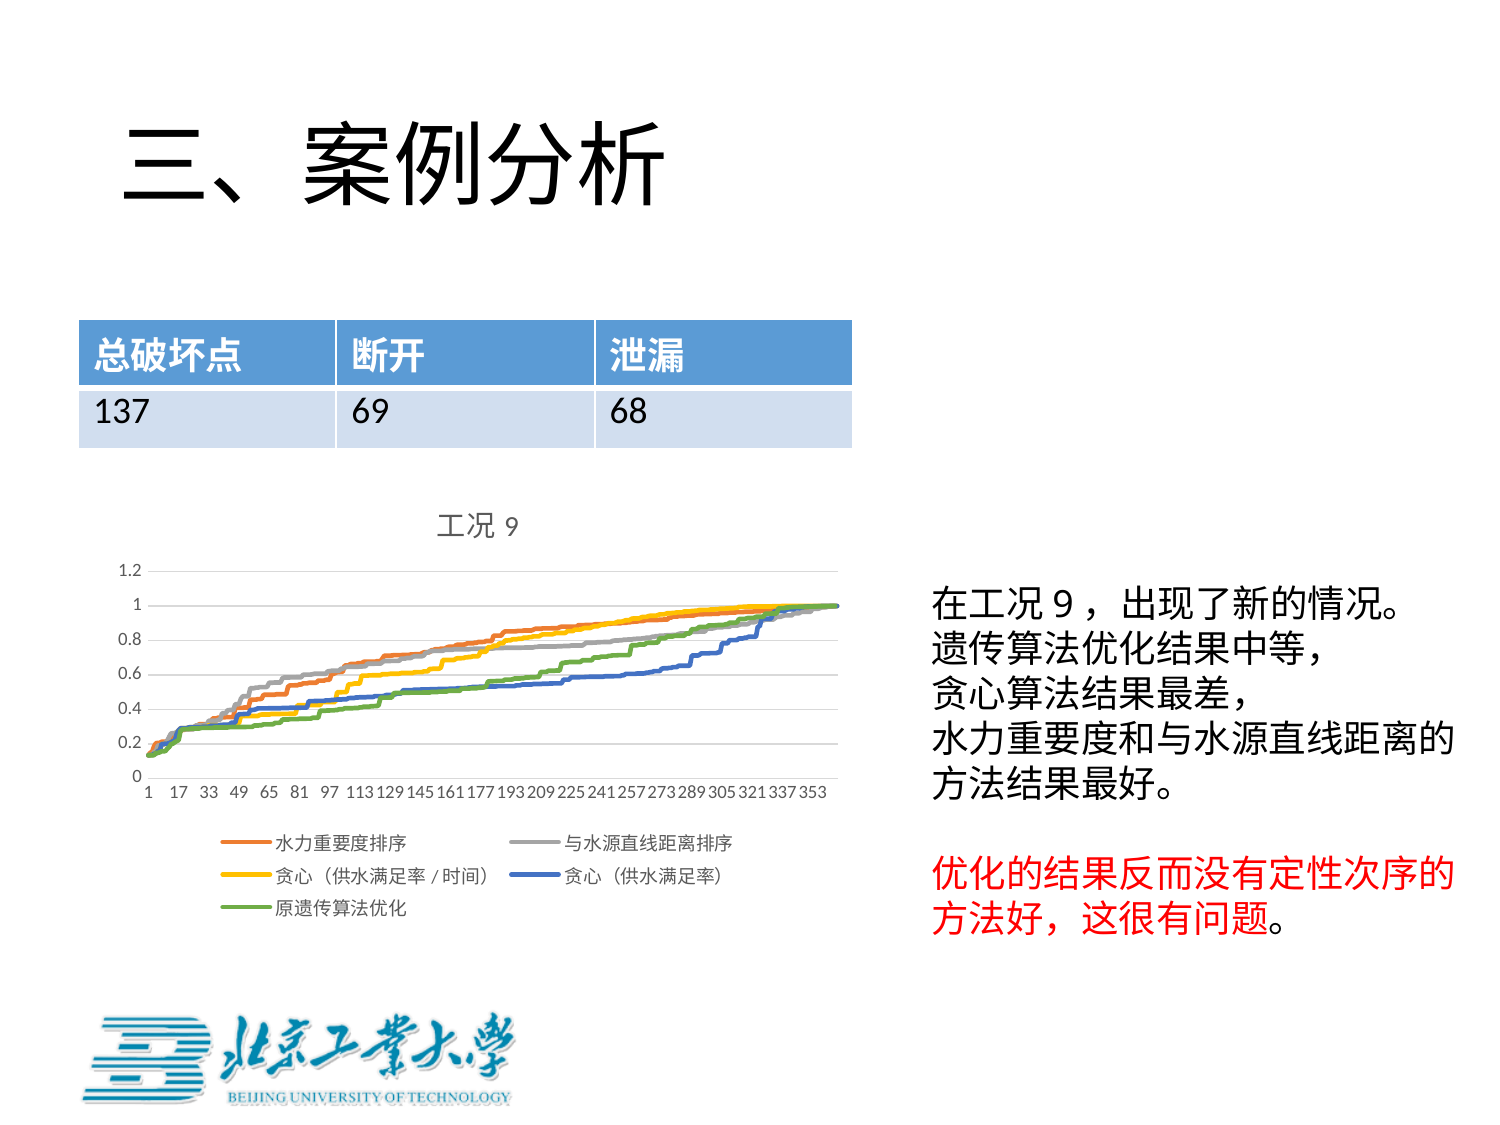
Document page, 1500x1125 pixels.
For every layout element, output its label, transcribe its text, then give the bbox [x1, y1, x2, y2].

picture [67, 1001, 561, 1125]
text_box 在工况9，出现了新的情况。 遗传算法优化结果中等， 贪心算法结果最差， 水力重要度和与水源直线距离的方法结果最好。 优化的结果反而没有定性次序的方法好，这很有问题。 [931, 579, 1464, 940]
table_cell 68 [596, 391, 852, 448]
table_cell 69 [337, 391, 594, 448]
title 三、案例分析 [103, 59, 1397, 278]
chart [103, 476, 854, 927]
table_header 断开 [337, 320, 594, 385]
table_cell 137 [79, 391, 335, 448]
table_header 总破坏点 [79, 320, 335, 385]
table_header 泄漏 [596, 320, 852, 385]
